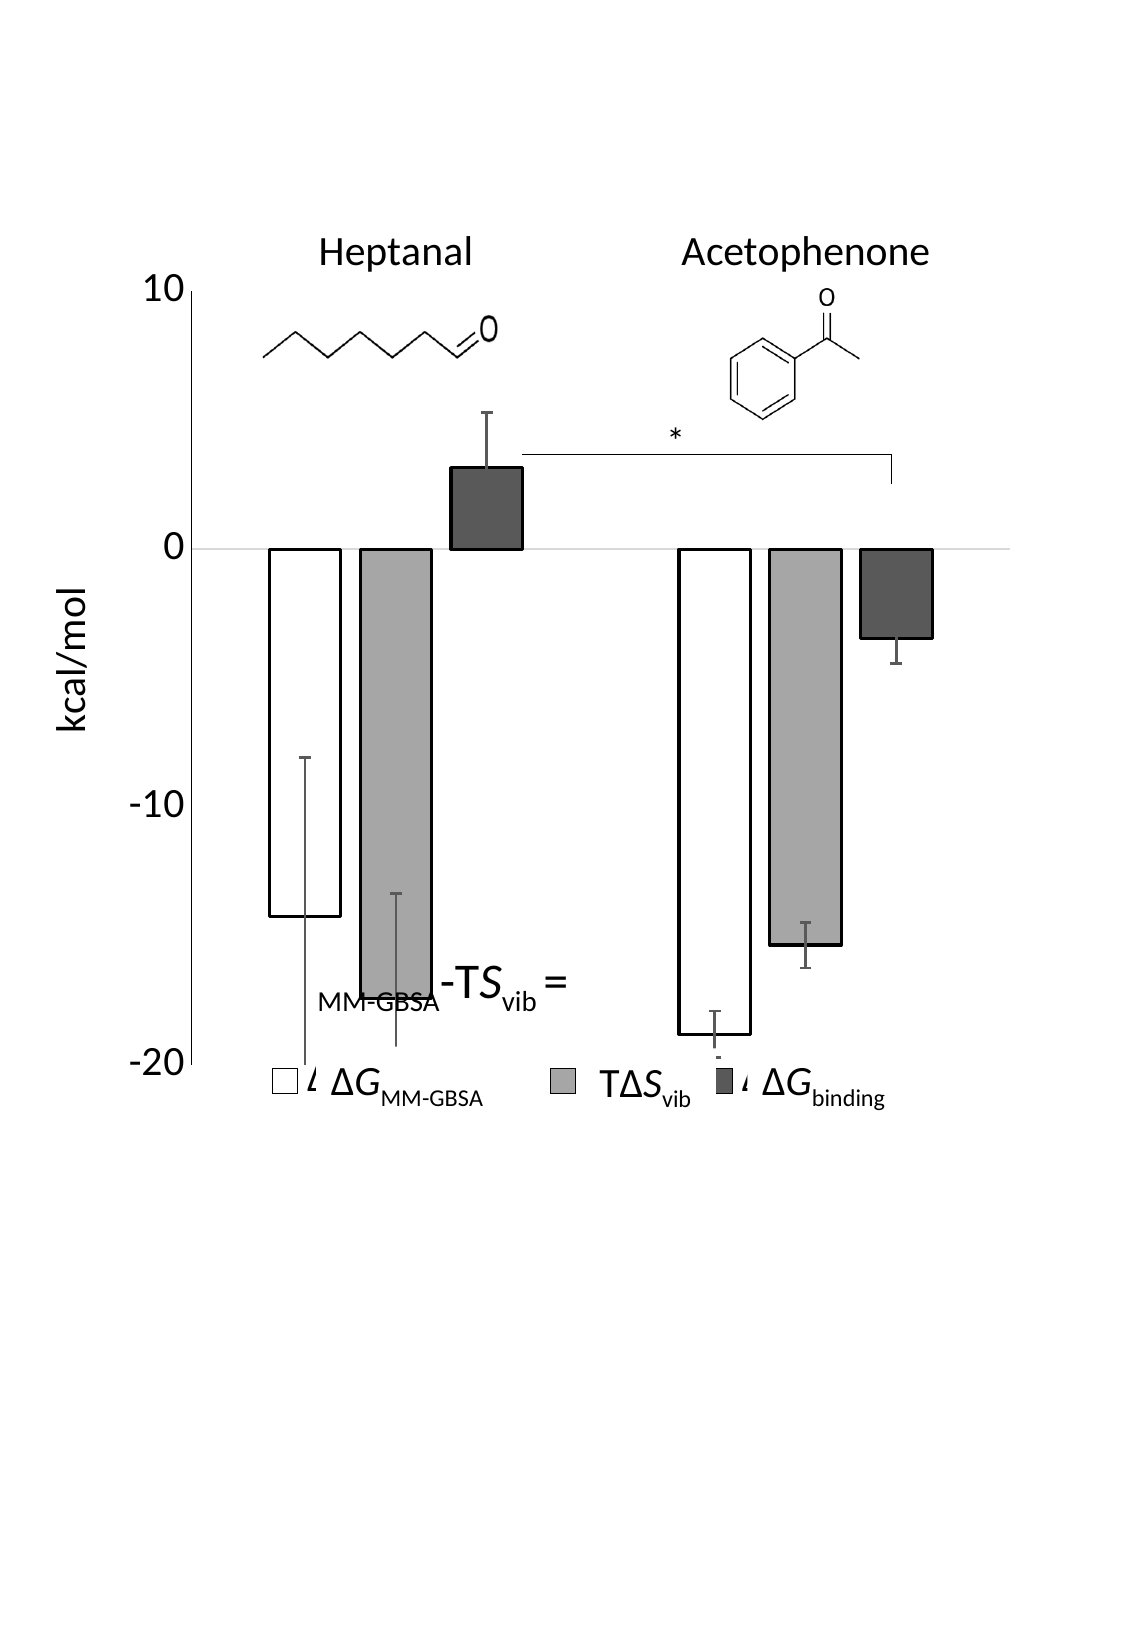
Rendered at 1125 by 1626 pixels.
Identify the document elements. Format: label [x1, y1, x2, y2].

text_box [14, 214, 1031, 1176]
